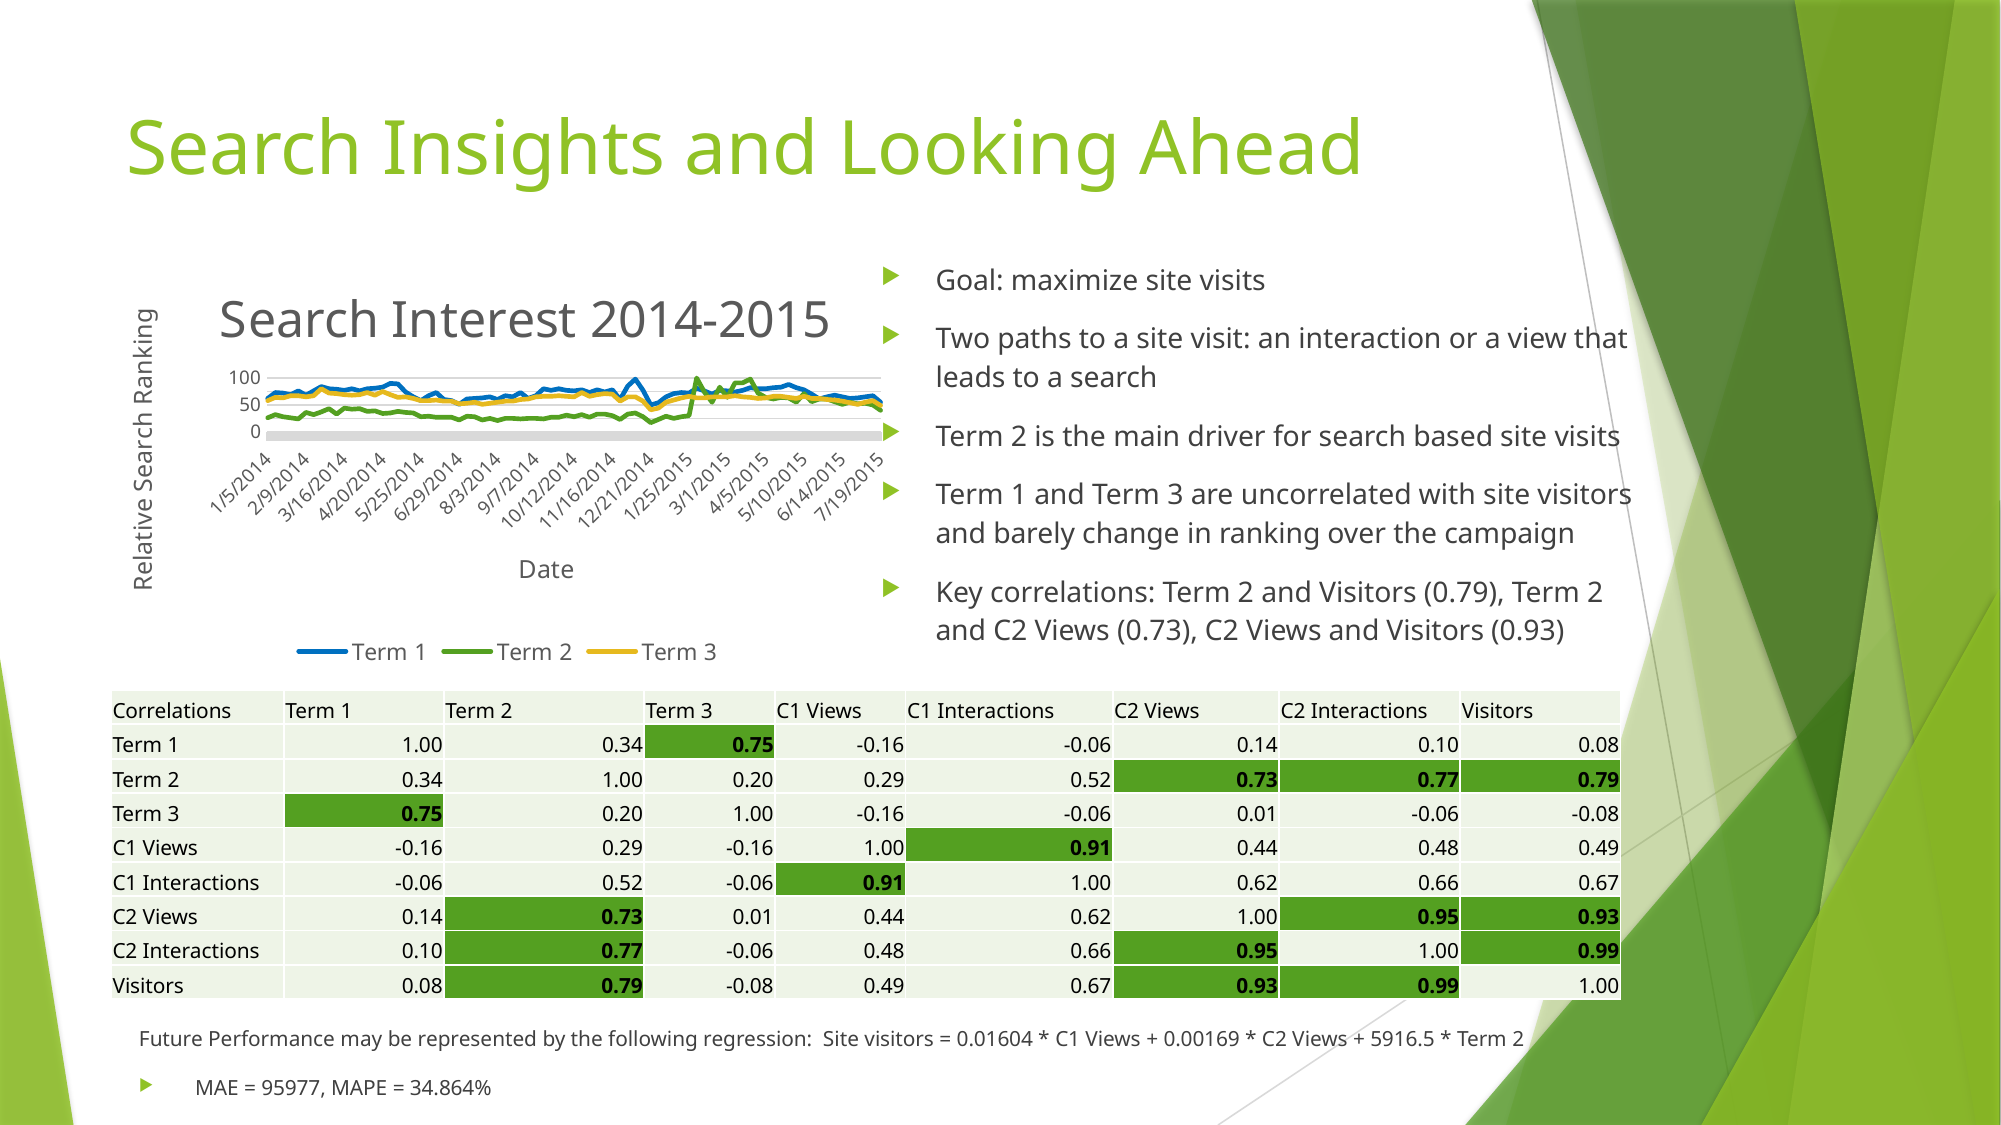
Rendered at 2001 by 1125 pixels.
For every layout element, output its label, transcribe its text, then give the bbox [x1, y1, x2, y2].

table_cell 0.34 [285, 760, 443, 792]
table_cell 0.44 [776, 897, 905, 930]
table_cell C1 Views [112, 828, 283, 861]
table_header C1 Interactions [906, 691, 1112, 723]
list Goal: maximize site visits Two paths to a site visit: an interaction or a view that leads to a search Term 2 is the main driver for search based site visits Term 1 and Term 3 are uncorrelated with site visitors and barely change in ranking over the campaign Key correlations: Term 2 and Visitors (0.79), Term 2 and C2 Views (0.73), C2 Views and Visitors (0.93) [907, 252, 1661, 673]
table_cell 0.44 [1114, 828, 1278, 861]
table_cell 1.00 [776, 828, 905, 861]
table_cell 0.01 [645, 897, 774, 930]
table_header Term 1 [285, 691, 443, 723]
table_cell 0.66 [906, 931, 1112, 964]
table_cell 0.62 [1114, 863, 1278, 895]
title Search Insights and Looking Ahead [111, 91, 1529, 236]
table_cell 0.75 [645, 725, 774, 758]
table_cell 0.08 [1461, 725, 1620, 758]
table_cell -0.06 [906, 794, 1112, 827]
table_cell 0.77 [445, 931, 643, 964]
table_cell -0.06 [285, 863, 443, 895]
table_cell 0.67 [1461, 863, 1620, 895]
table_cell 1.00 [645, 794, 774, 827]
table_cell -0.08 [645, 966, 774, 998]
table_cell 1.00 [1461, 966, 1620, 998]
table_cell Term 1 [112, 725, 283, 758]
table_cell 0.79 [445, 966, 643, 998]
table_cell -0.16 [645, 828, 774, 861]
table_cell 0.14 [285, 897, 443, 930]
table_cell C2 Interactions [112, 931, 283, 964]
table_cell 1.00 [906, 863, 1112, 895]
table_cell 0.77 [1280, 760, 1459, 792]
table_cell Term 3 [112, 794, 283, 827]
table_header Term 3 [645, 691, 774, 723]
table_cell 1.00 [1280, 931, 1459, 964]
table_cell 0.29 [445, 828, 643, 861]
table_header C2 Interactions [1280, 691, 1459, 723]
table_cell 0.73 [445, 897, 643, 930]
table_cell 0.10 [285, 931, 443, 964]
table_cell 1.00 [285, 725, 443, 758]
table_cell -0.06 [906, 725, 1112, 758]
table_cell -0.08 [1461, 794, 1620, 827]
table_cell 0.20 [645, 760, 774, 792]
table_cell -0.16 [776, 725, 905, 758]
table_cell 0.93 [1114, 966, 1278, 998]
table_cell 0.73 [1114, 760, 1278, 792]
table_cell 0.14 [1114, 725, 1278, 758]
table_cell 0.49 [1461, 828, 1620, 861]
table_cell 0.99 [1461, 931, 1620, 964]
table_header Term 2 [445, 691, 643, 723]
table_cell 0.79 [1461, 760, 1620, 792]
table_cell 0.52 [445, 863, 643, 895]
table_cell 0.48 [1280, 828, 1459, 861]
table_cell 0.93 [1461, 897, 1620, 930]
table_header C1 Views [776, 691, 905, 723]
chart [110, 251, 907, 674]
table_header Visitors [1461, 691, 1620, 723]
table_cell 0.67 [906, 966, 1112, 998]
table_header Correlations [112, 691, 283, 723]
table_cell 1.00 [445, 760, 643, 792]
table_cell 0.91 [906, 828, 1112, 861]
table_cell 0.99 [1280, 966, 1459, 998]
table_cell 0.08 [285, 966, 443, 998]
table_cell C1 Interactions [112, 863, 283, 895]
table_cell 0.49 [776, 966, 905, 998]
table_cell C2 Views [112, 897, 283, 930]
table_cell -0.16 [285, 828, 443, 861]
table_cell 1.00 [1114, 897, 1278, 930]
table_cell 0.75 [285, 794, 443, 827]
table_cell -0.06 [1280, 794, 1459, 827]
table_cell 0.91 [776, 863, 905, 895]
table_cell 0.95 [1114, 931, 1278, 964]
table_cell 0.48 [776, 931, 905, 964]
table_cell 0.62 [906, 897, 1112, 930]
table_cell 0.01 [1114, 794, 1278, 827]
table_cell 0.66 [1280, 863, 1459, 895]
table_cell -0.06 [645, 863, 774, 895]
table_cell -0.06 [645, 931, 774, 964]
table_cell -0.16 [776, 794, 905, 827]
table_cell Visitors [112, 966, 283, 998]
table_header C2 Views [1114, 691, 1278, 723]
table_cell 0.34 [445, 725, 643, 758]
table_cell 0.10 [1280, 725, 1459, 758]
table_cell 0.29 [776, 760, 905, 792]
table_cell 0.20 [445, 794, 643, 827]
table_cell 0.52 [906, 760, 1112, 792]
text_box Future Performance may be represented by the following regression: Site visitors = 0.01604 * C1 Views + 0.00169 * C2 Views + 5916.5 * Term 2 MAE = 95977, MAPE = 34.864% [123, 1016, 1548, 1125]
table_cell 0.95 [1280, 897, 1459, 930]
table_cell Term 2 [112, 760, 283, 792]
